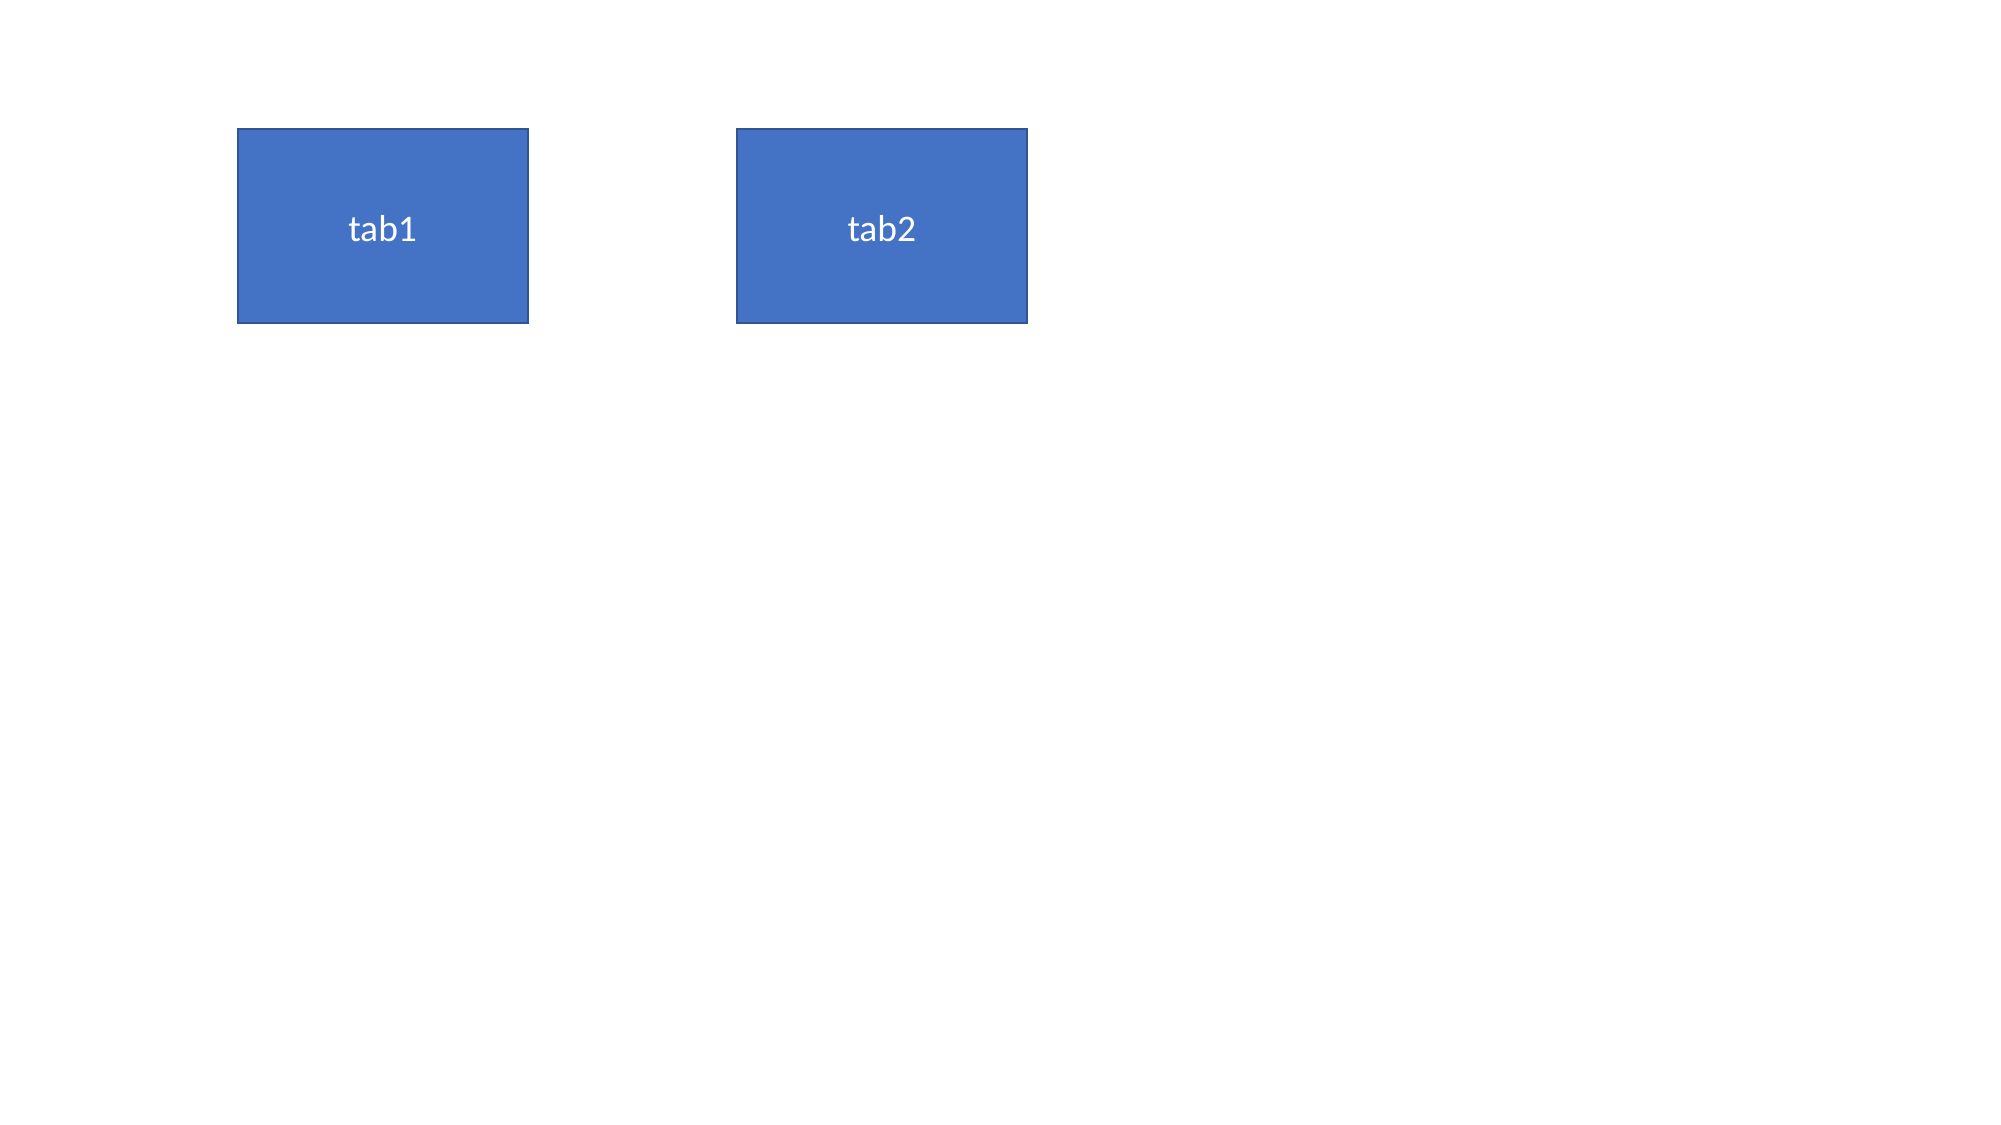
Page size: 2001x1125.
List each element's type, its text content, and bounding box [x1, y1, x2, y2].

text_box tab2 [736, 128, 1028, 324]
text_box tab1 [237, 128, 529, 324]
